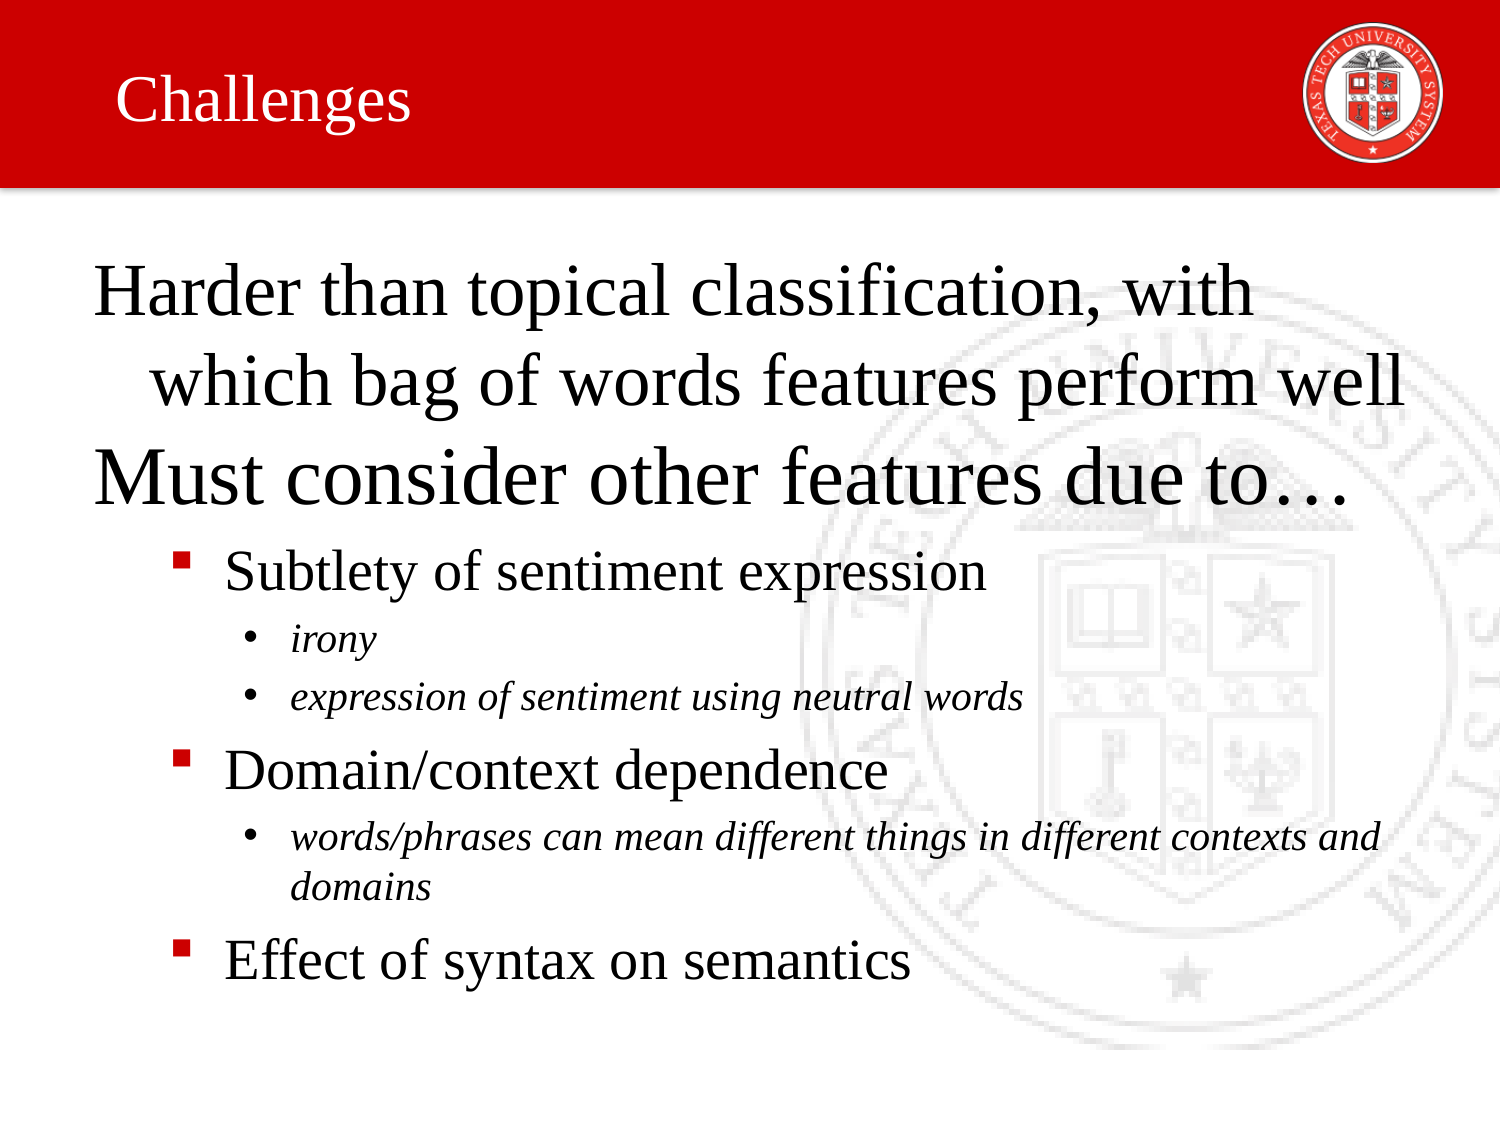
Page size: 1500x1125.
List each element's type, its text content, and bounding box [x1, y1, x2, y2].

title Challenges [100, 0, 1334, 181]
subtitle Harder than topical classification, with which bag of words features perform well Must consider other features due to… Subtlety of sentiment expression irony expression of sentiment using neutral words Domain/context dependence words/phrases can mean different things in different contexts and domains Effect of syntax on semantics [78, 233, 1424, 1037]
